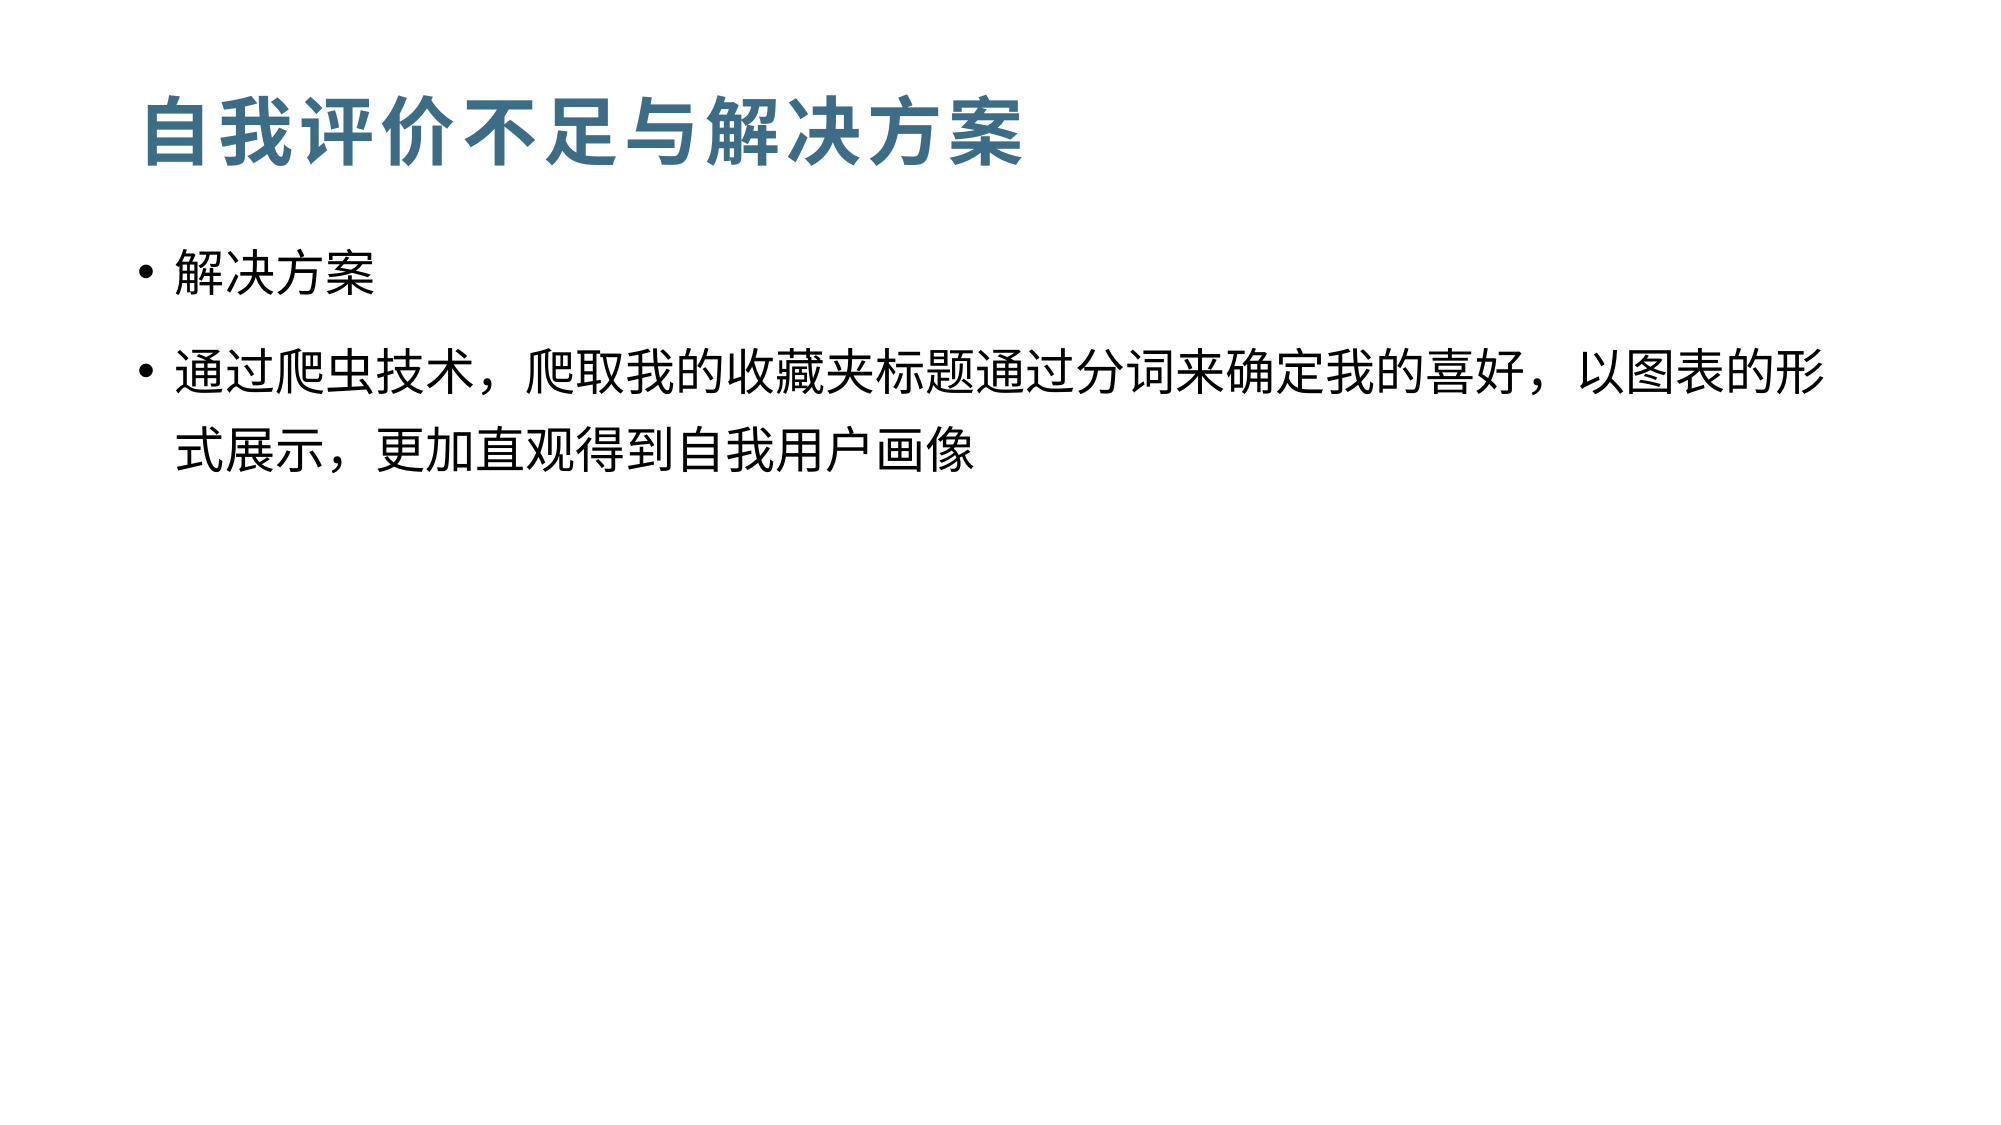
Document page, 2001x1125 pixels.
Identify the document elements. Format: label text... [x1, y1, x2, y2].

list 解决方案 通过爬虫技术，爬取我的收藏夹标题通过分词来确定我的喜好，以图表的形式展示，更加直观得到自我用户画像 [137, 223, 1863, 1014]
title 自我评价不足与解决方案 [137, 59, 1863, 201]
